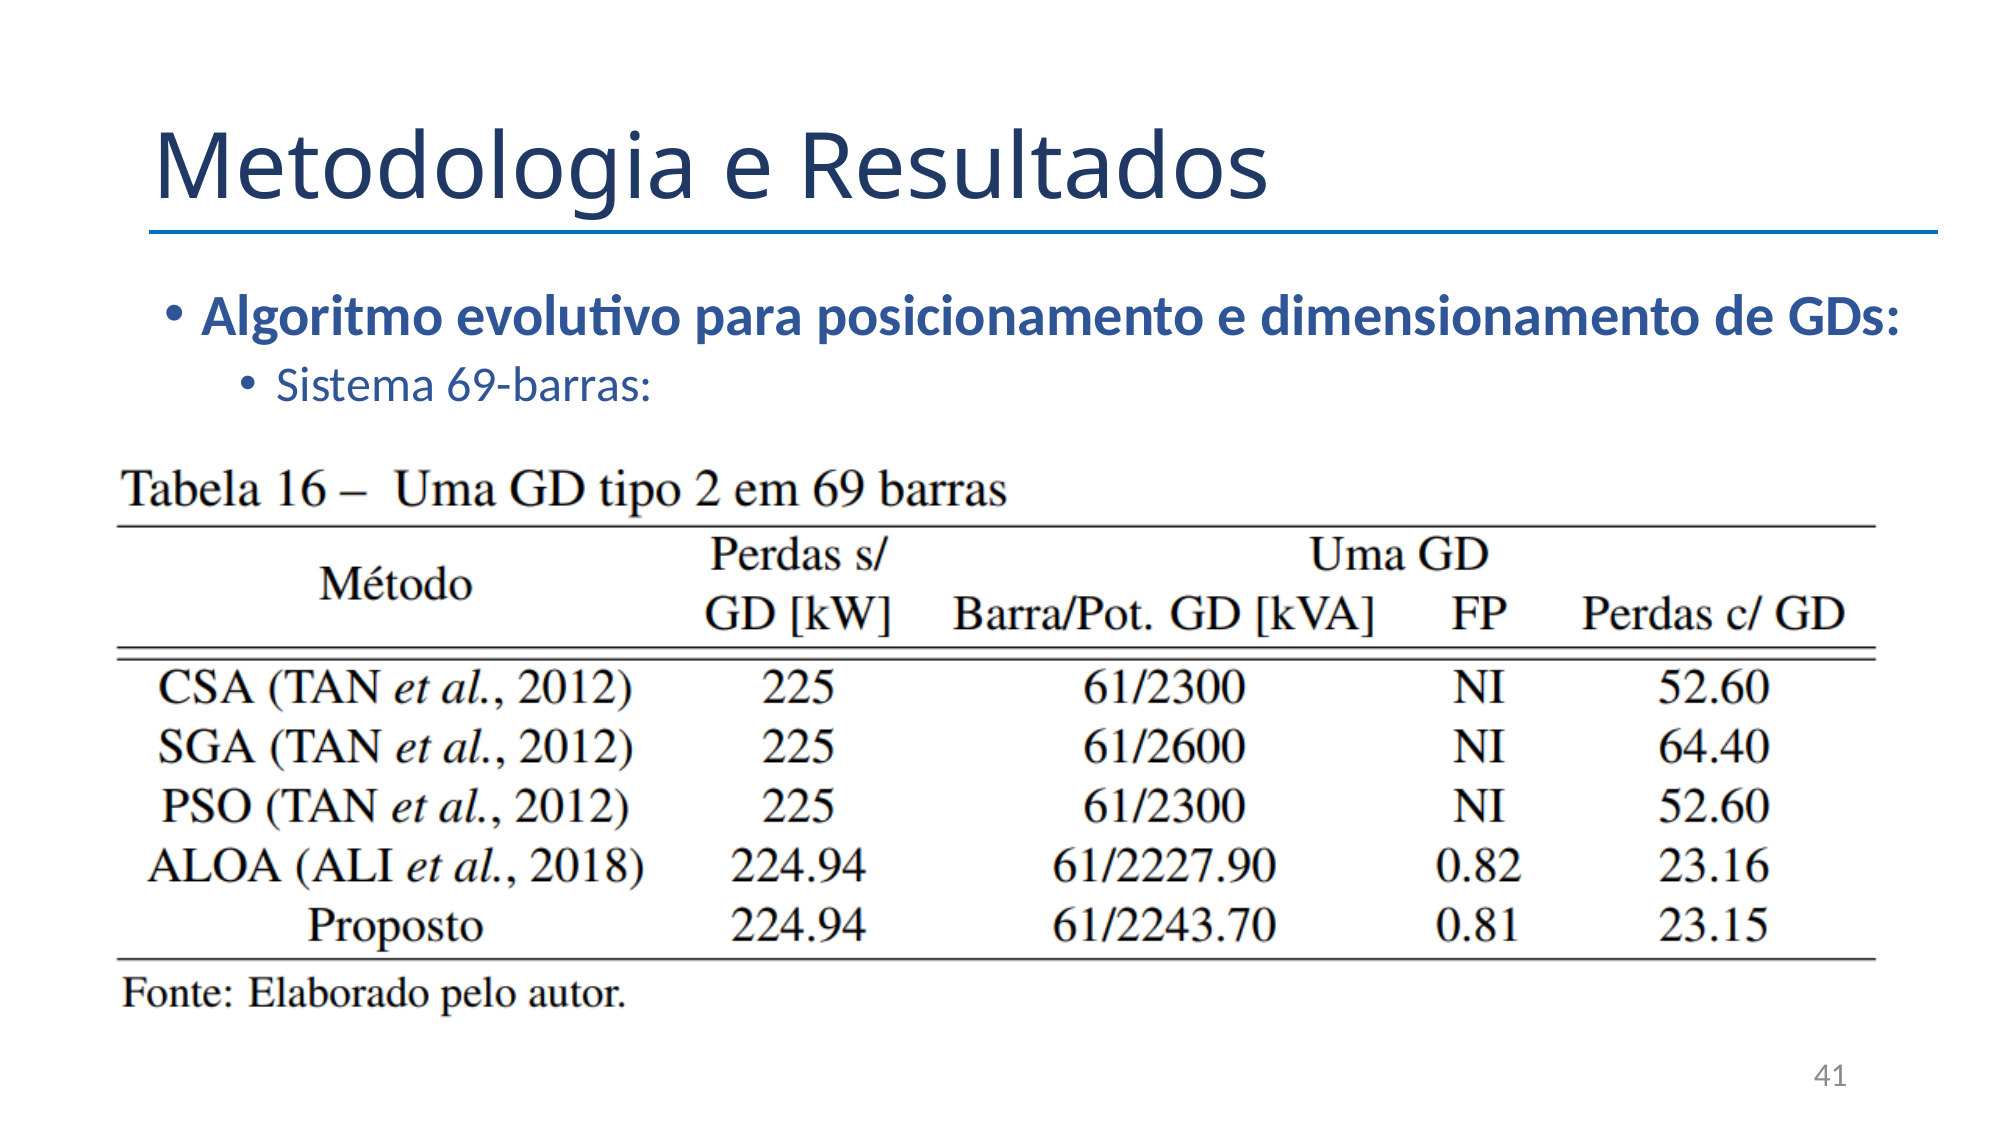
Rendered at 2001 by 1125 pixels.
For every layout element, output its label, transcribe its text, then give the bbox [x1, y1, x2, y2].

list Algoritmo evolutivo para posicionamento e dimensionamento de GDs: Sistema 69-barras: [149, 277, 1939, 1103]
title Metodologia e Resultados [137, 111, 1863, 227]
slide_number 41 [1412, 1042, 1863, 1103]
picture [113, 462, 1887, 1021]
